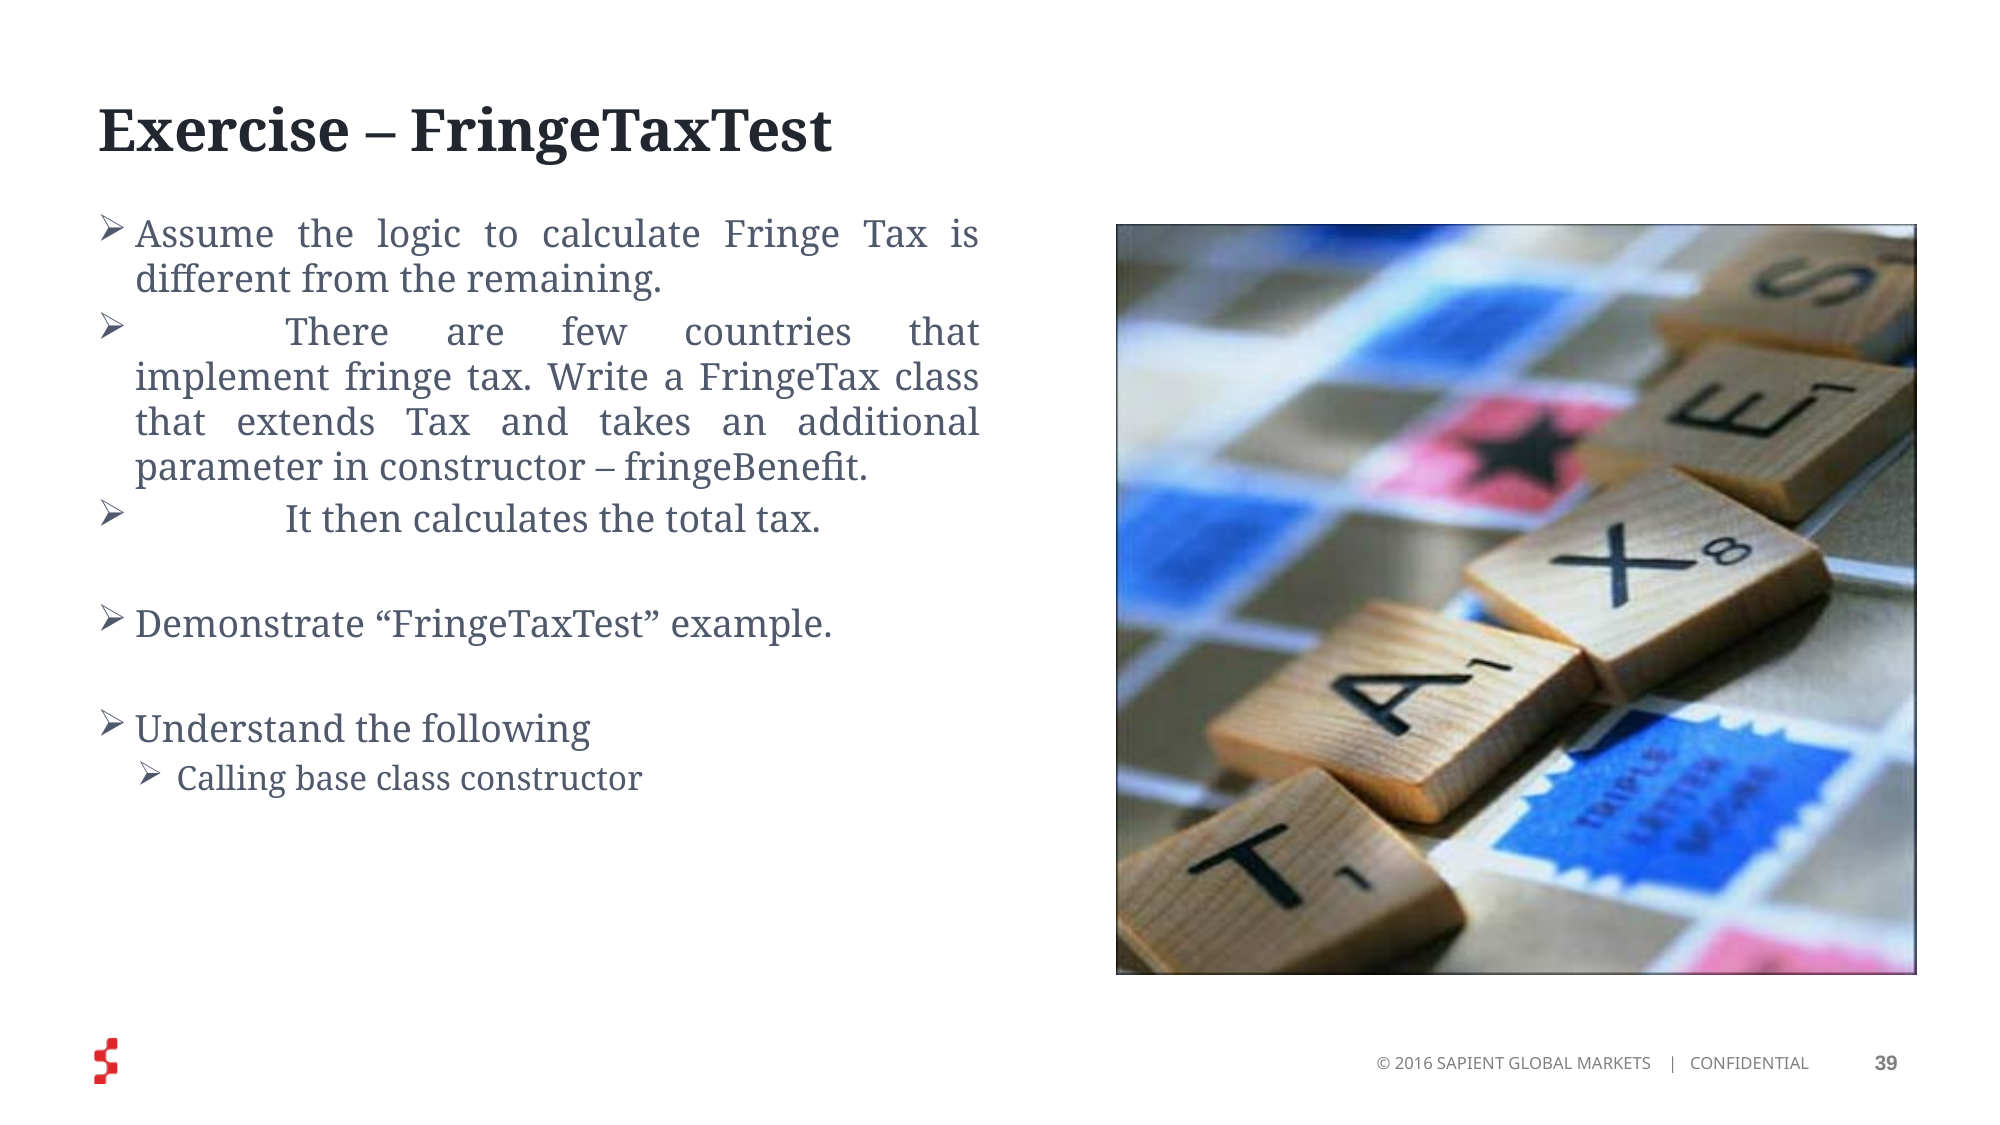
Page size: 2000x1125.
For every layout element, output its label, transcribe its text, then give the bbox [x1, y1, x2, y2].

picture [1116, 224, 1917, 976]
list Assume the logic to calculate Fringe Tax is different from the remaining. There are few countries that implement fringe tax. Write a FringeTax class that extends Tax and takes an additional parameter in constructor – fringeBenefit. It then calculates the total tax. Demonstrate “FringeTaxTest” example. Understand the following Calling base class constructor [97, 210, 981, 973]
title Exercise – FringeTaxTest [98, 85, 1900, 168]
